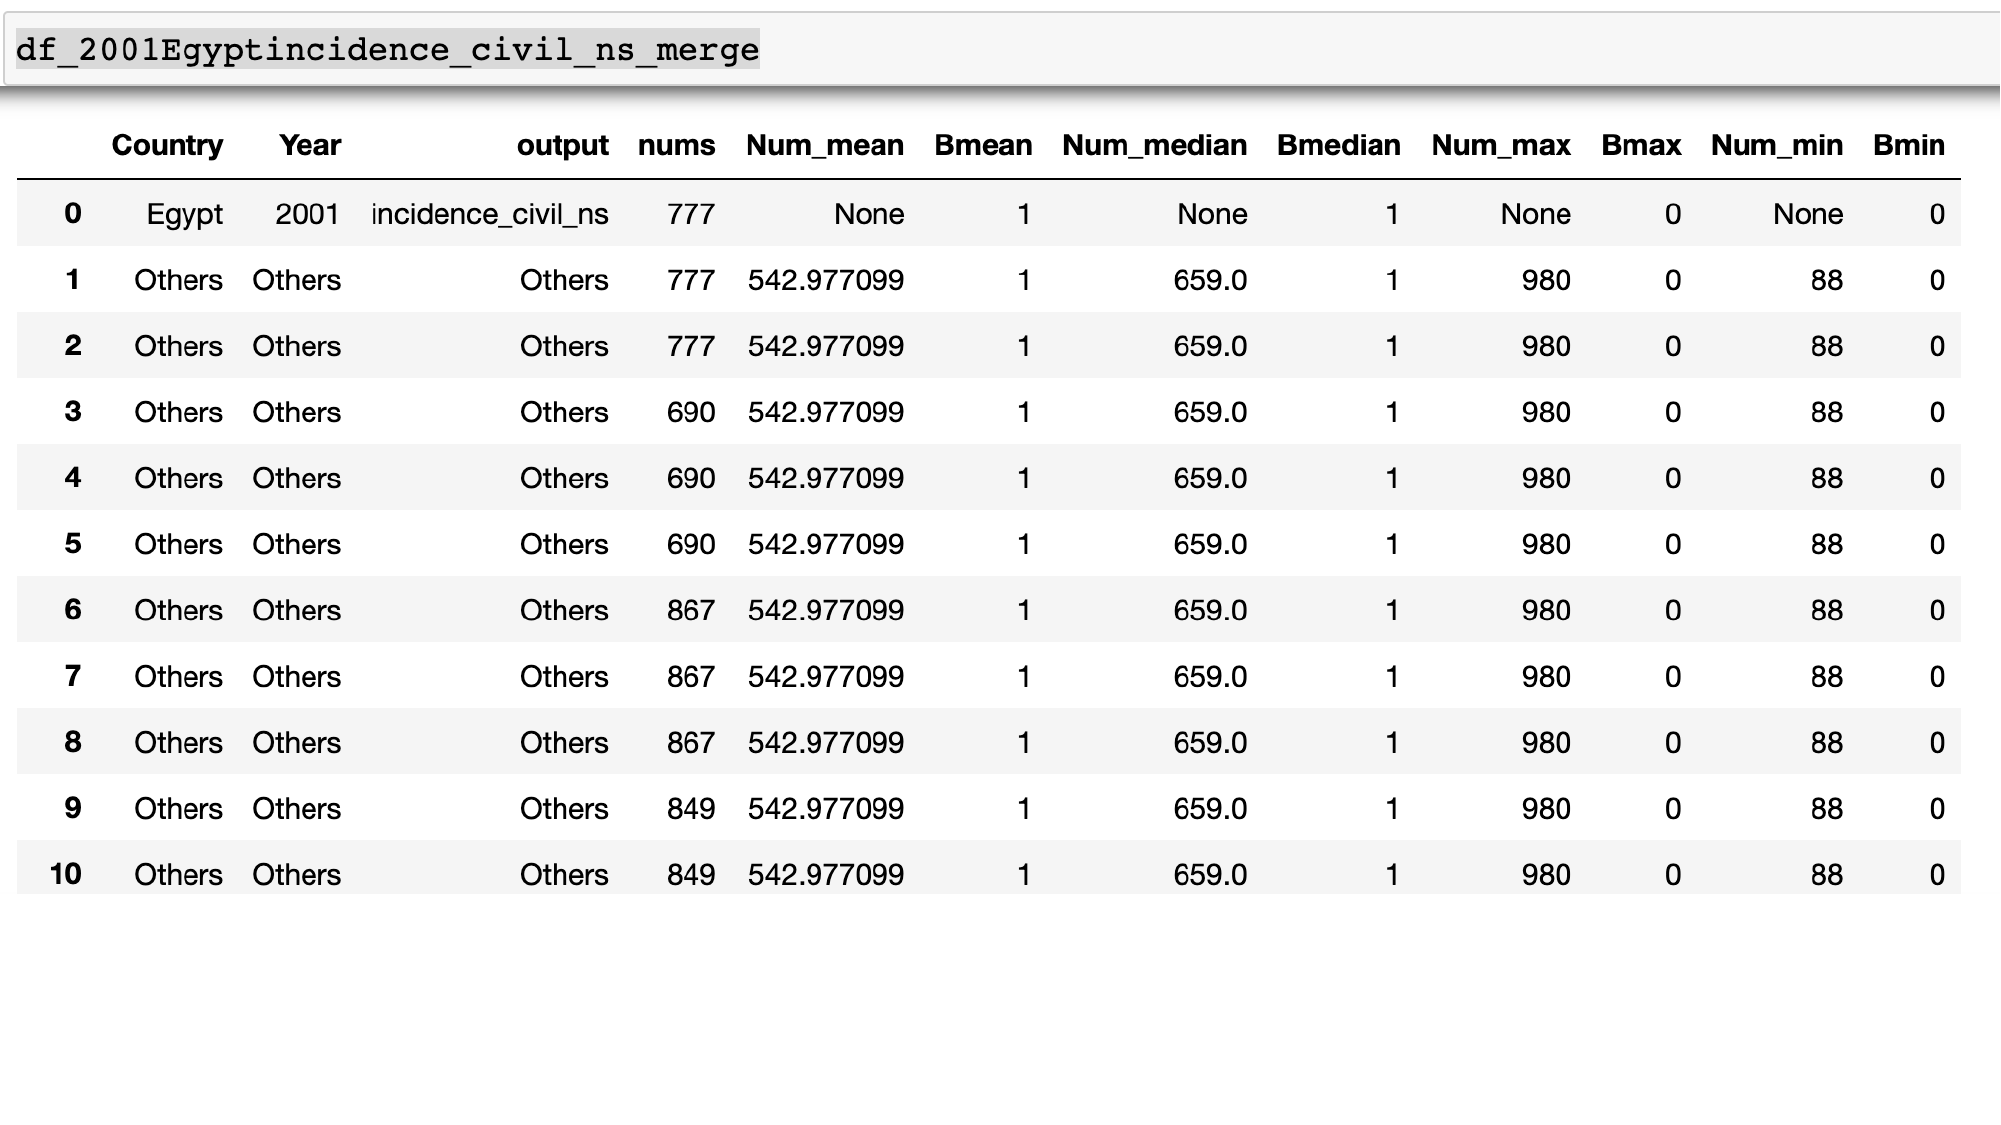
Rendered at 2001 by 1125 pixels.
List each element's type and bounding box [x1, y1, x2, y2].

list [0, 0, 2000, 894]
